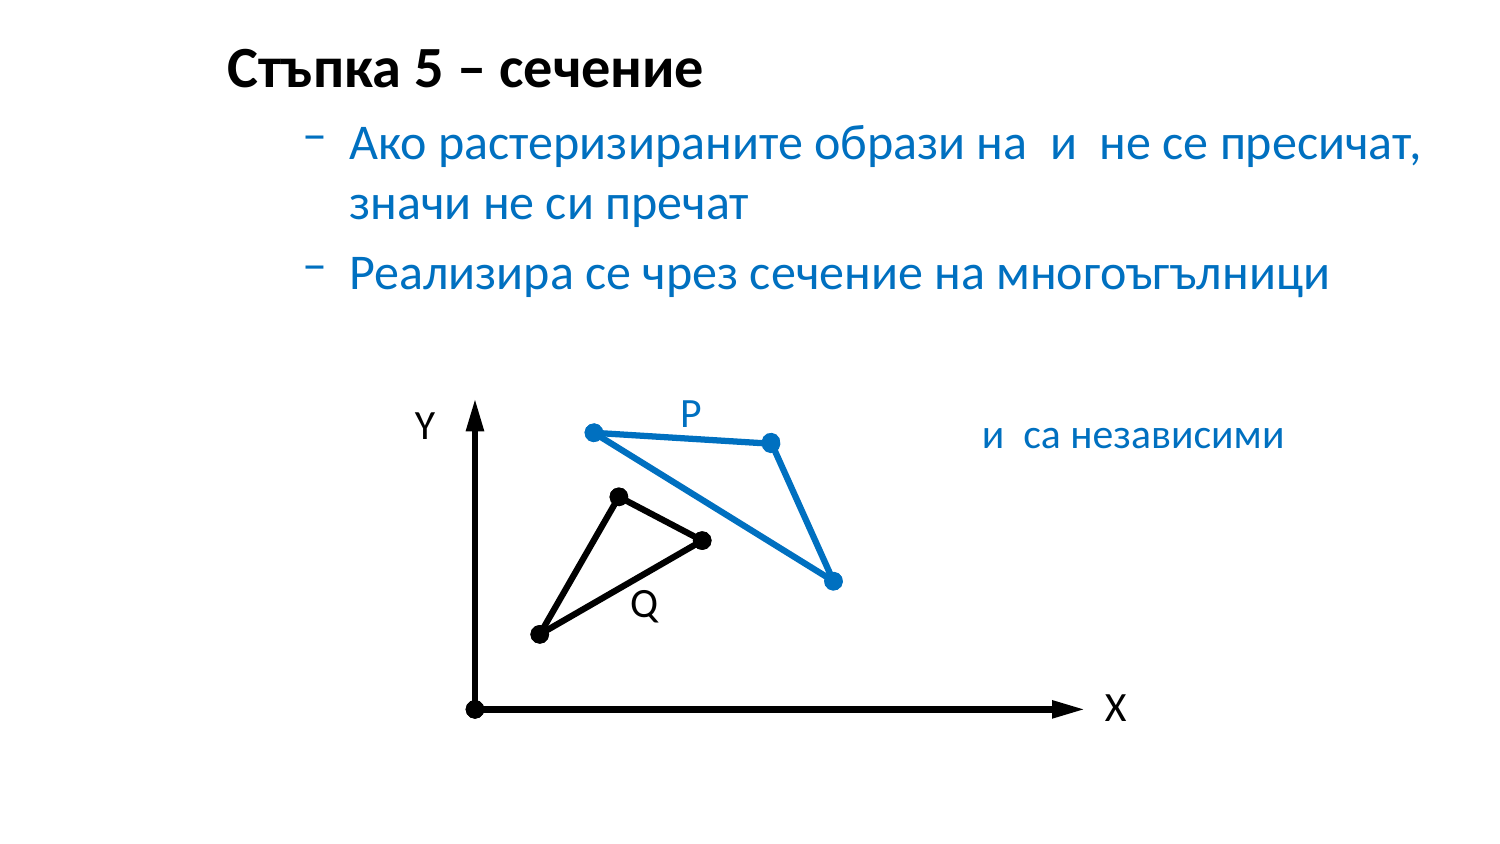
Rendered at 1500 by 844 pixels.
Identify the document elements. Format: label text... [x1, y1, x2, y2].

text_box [539, 496, 620, 635]
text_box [624, 548, 703, 635]
text_box P [665, 378, 717, 430]
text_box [620, 496, 703, 541]
text_box X [1089, 671, 1142, 737]
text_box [593, 432, 772, 444]
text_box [593, 432, 834, 582]
text_box Y [400, 390, 451, 456]
